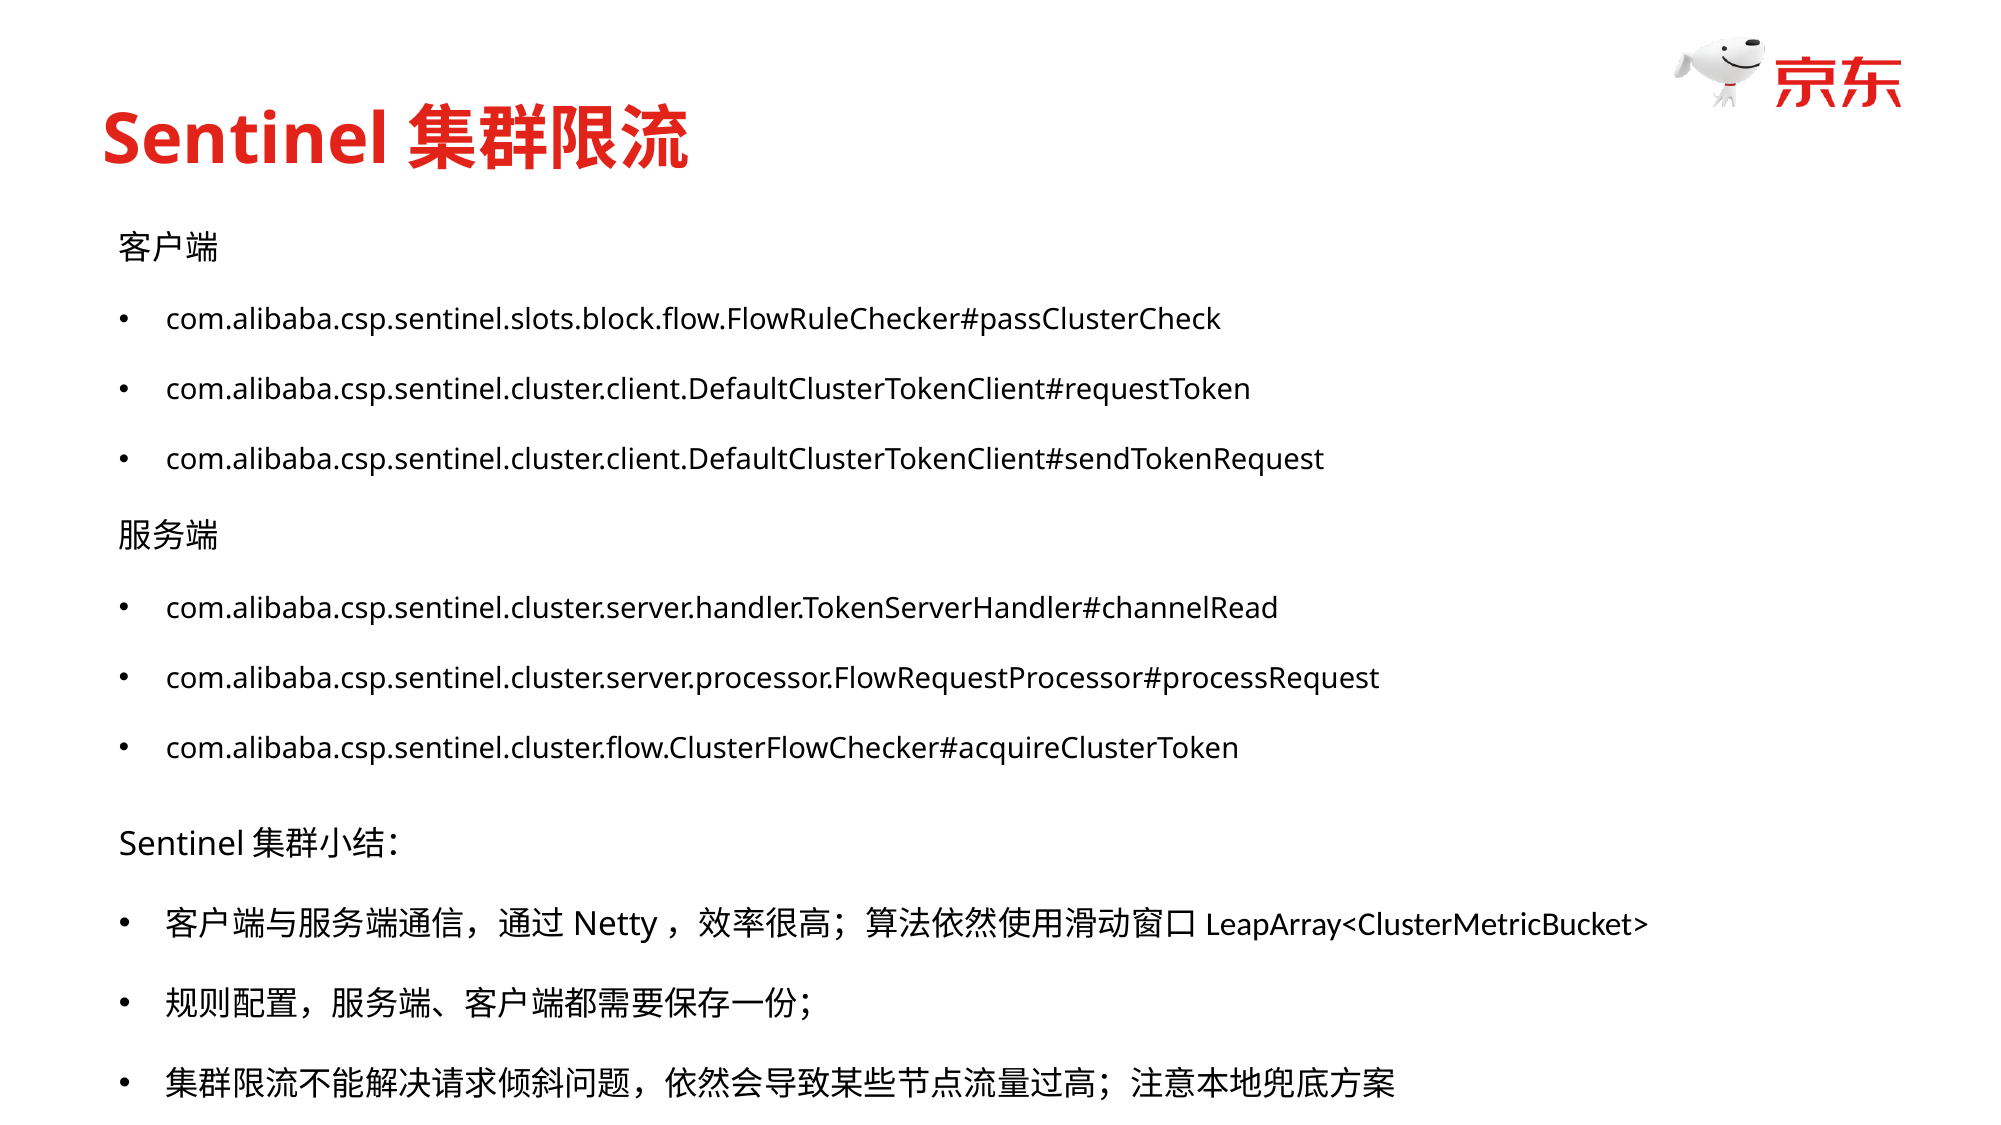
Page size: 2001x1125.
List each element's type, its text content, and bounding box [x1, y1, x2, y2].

picture [1674, 37, 1901, 107]
text_box 客户端 com.alibaba.csp.sentinel.slots.block.flow.FlowRuleChecker#passClusterCheck com.alibaba.csp.sentinel.cluster.client.DefaultClusterTokenClient#requestToken com.alibaba.csp.sentinel.cluster.client.DefaultClusterTokenClient#sendTokenRequest [104, 178, 1709, 467]
text_box Sentinel集群小结： 客户端与服务端通信，通过Netty，效率很高；算法依然使用滑动窗口LeapArray<ClusterMetricBucket> 规则配置，服务端、客户端都需要保存一份； 集群限流不能解决请求倾斜问题，依然会导致某些节点流量过高；注意本地兜底方案 [104, 775, 1709, 1110]
text_box 服务端 com.alibaba.csp.sentinel.cluster.server.handler.TokenServerHandler#channelRead com.alibaba.csp.sentinel.cluster.server.processor.FlowRequestProcessor#processRequest com.alibaba.csp.sentinel.cluster.flow.ClusterFlowChecker#acquireClusterToken [104, 467, 1709, 772]
list Sentinel集群限流 [87, 85, 1150, 199]
